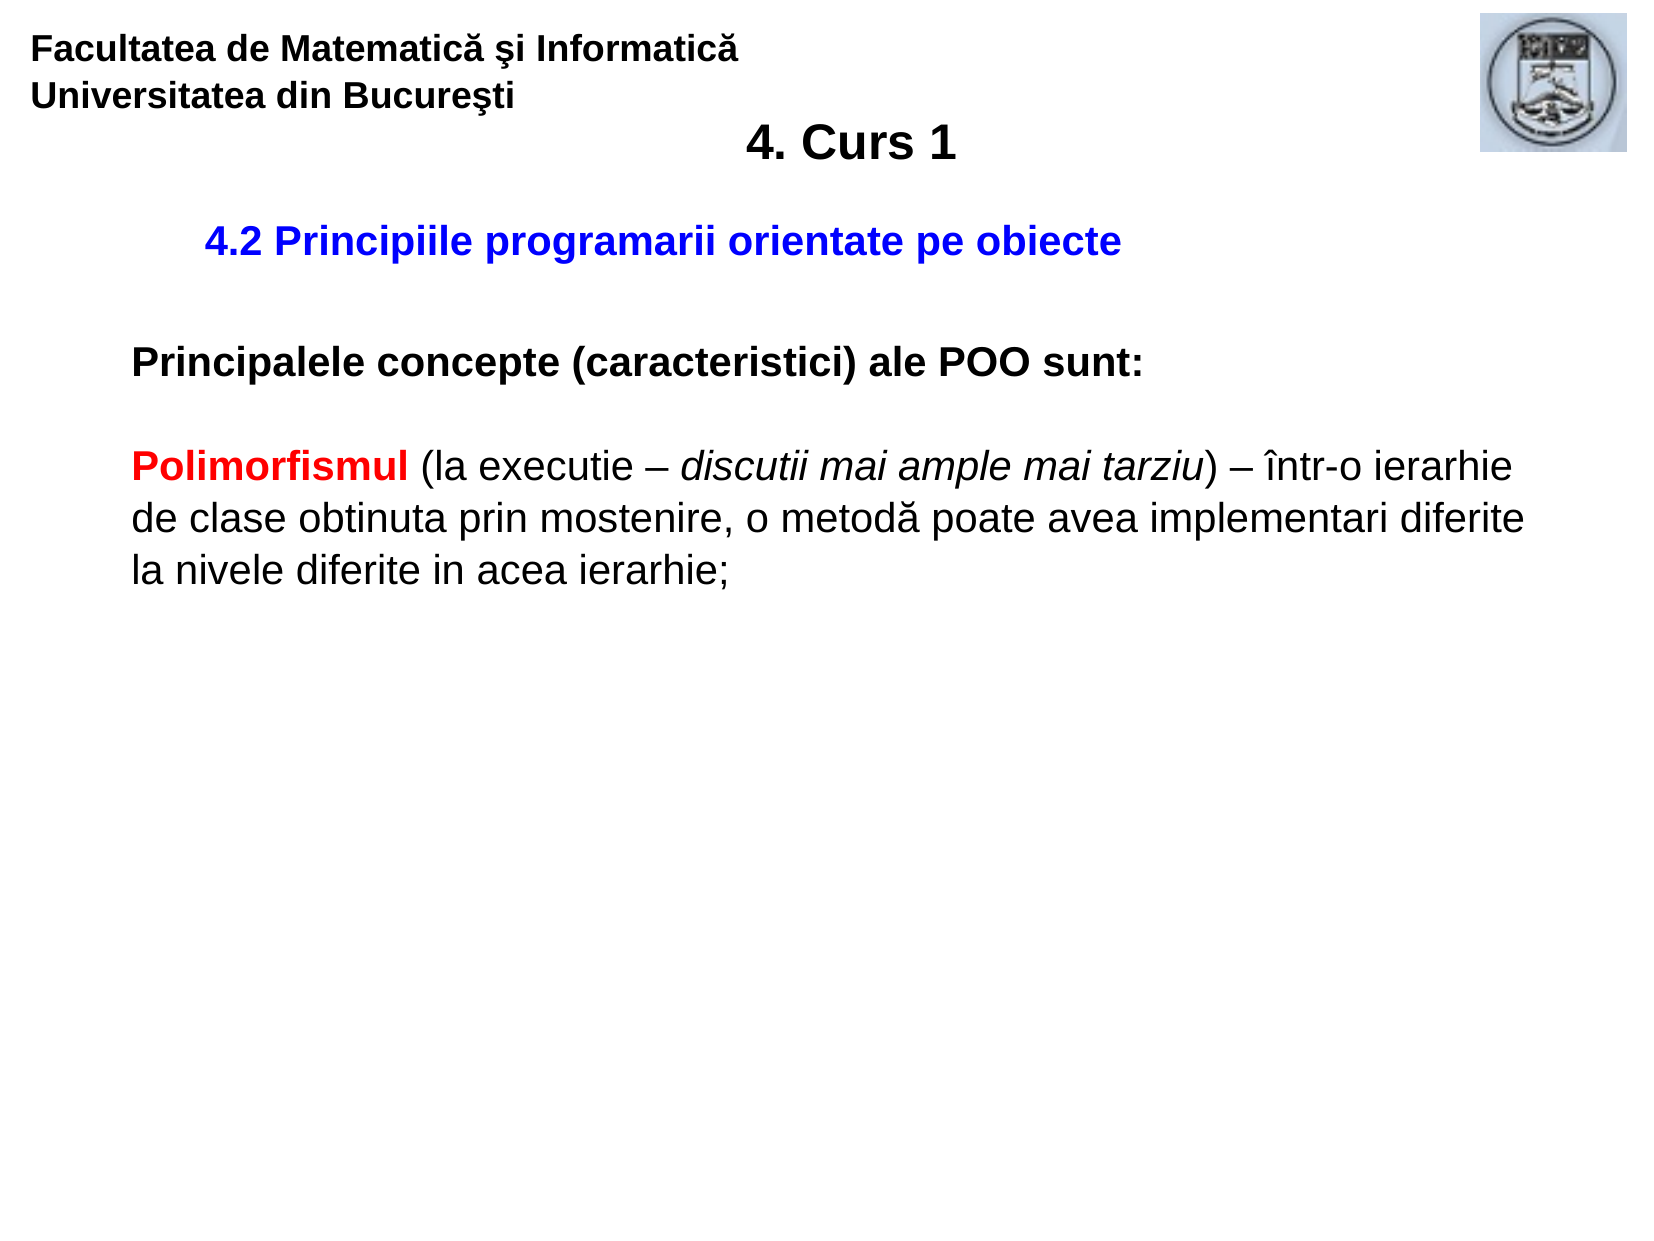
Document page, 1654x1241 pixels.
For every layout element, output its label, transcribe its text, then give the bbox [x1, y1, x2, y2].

text_box Principalele concepte (caracteristici) ale POO sunt: Polimorfismul (la executie – discutii mai ample mai tarziu) – într-o ierarhie de clase obtinuta prin mostenire, o metodă poate avea implementari diferite la nivele diferite in acea ierarhie; [116, 325, 1553, 668]
text_box 4.2 Principiile programarii orientate pe obiecte [39, 181, 1425, 257]
text_box Facultatea de Matematică şi Informatică Universitatea din Bucureşti [13, 13, 841, 123]
text_box 4. Curs 1 [639, 107, 1065, 171]
picture [1480, 13, 1627, 152]
